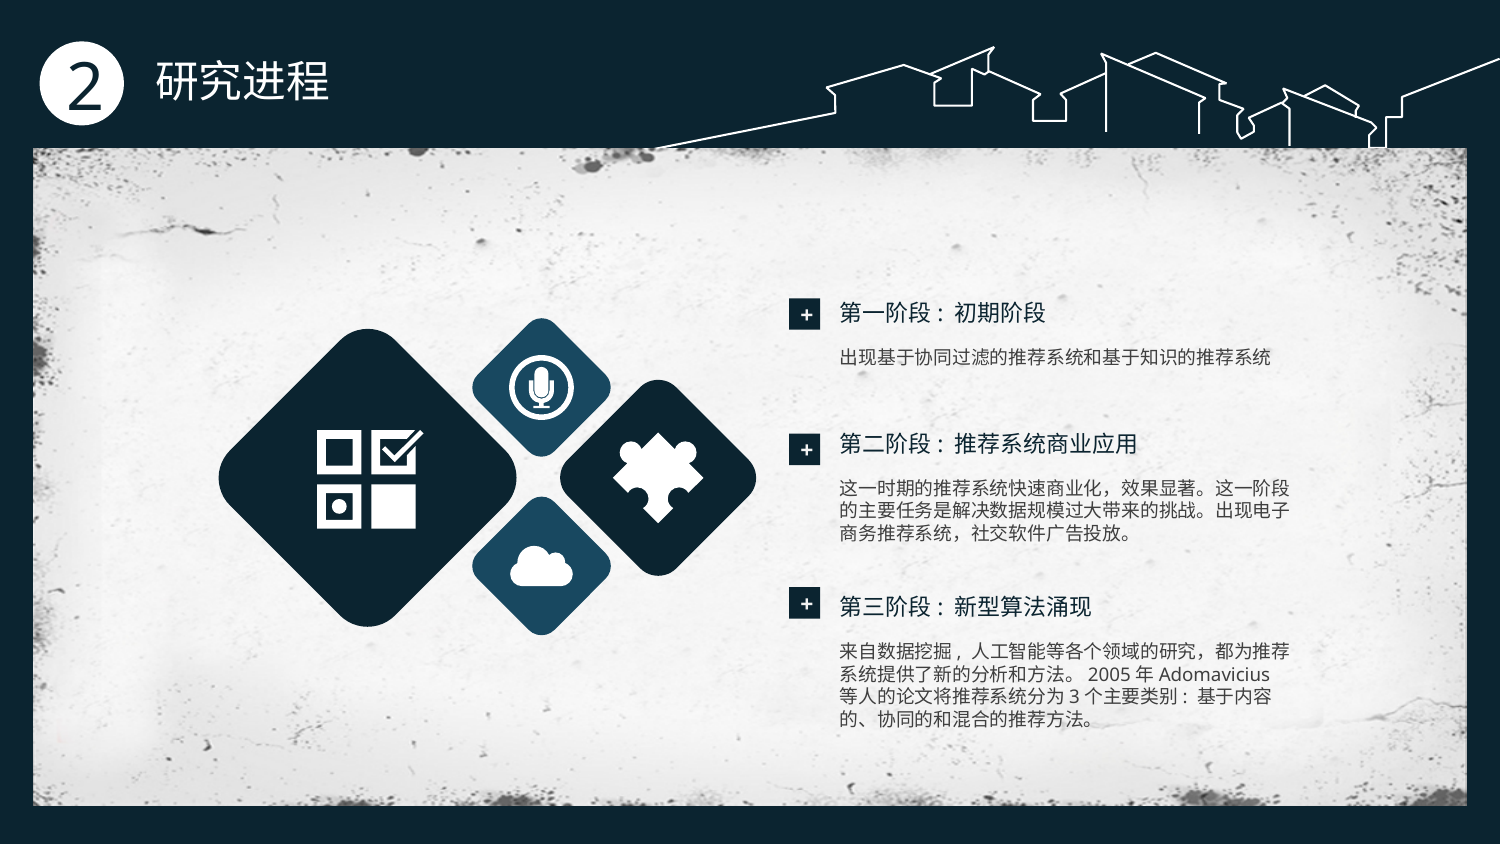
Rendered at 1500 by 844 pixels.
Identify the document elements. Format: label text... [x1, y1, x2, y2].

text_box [486, 332, 597, 442]
picture [33, 148, 1467, 806]
text_box [17, 7, 1483, 149]
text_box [554, 46, 1500, 169]
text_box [140, 46, 637, 132]
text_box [486, 511, 597, 621]
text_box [250, 360, 485, 595]
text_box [581, 400, 736, 555]
text_box 2 [39, 41, 124, 126]
